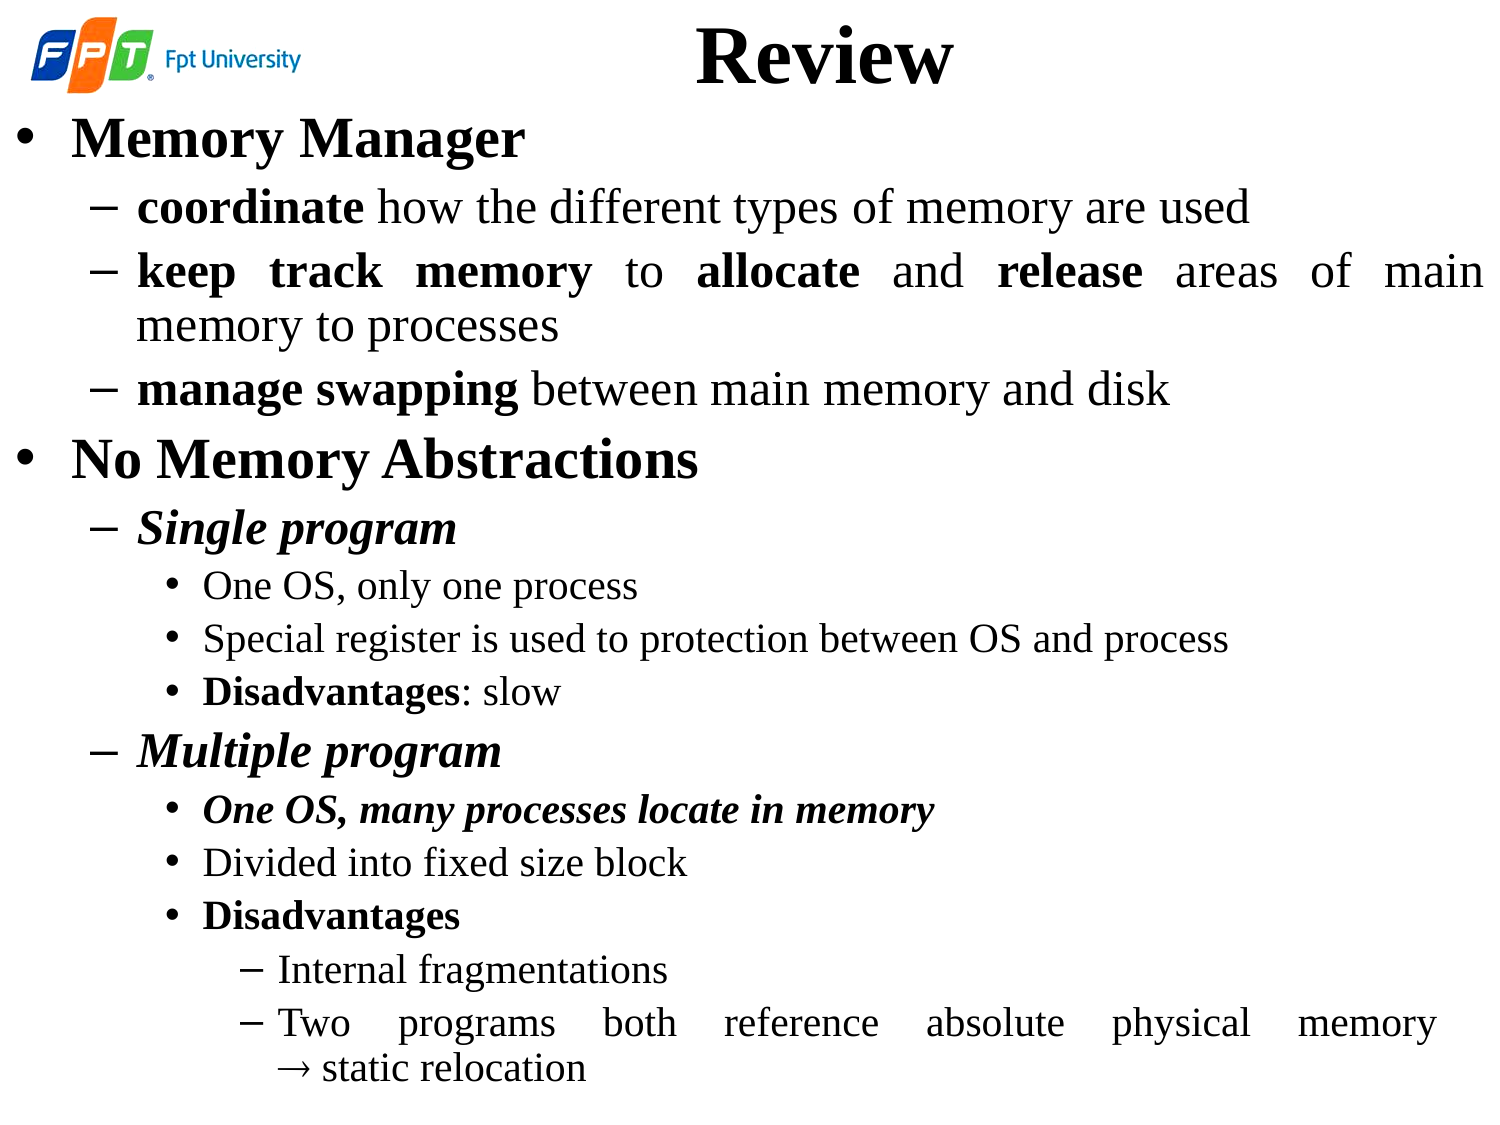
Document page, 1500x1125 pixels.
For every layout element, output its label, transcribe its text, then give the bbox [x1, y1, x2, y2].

picture [0, 0, 150, 99]
title Review [150, 0, 1500, 99]
list Memory Manager coordinate how the different types of memory are used keep track memory to allocate and release areas of main memory to processes manage swapping between main memory and disk No Memory Abstractions Single program One OS, only one process Special register is used to protection between OS and process Disadvantages: slow Multiple program One OS, many processes locate in memory Divided into fixed size block Disadvantages Internal fragmentations Two programs both reference absolute physical memory  static relocation [0, 99, 1500, 1125]
